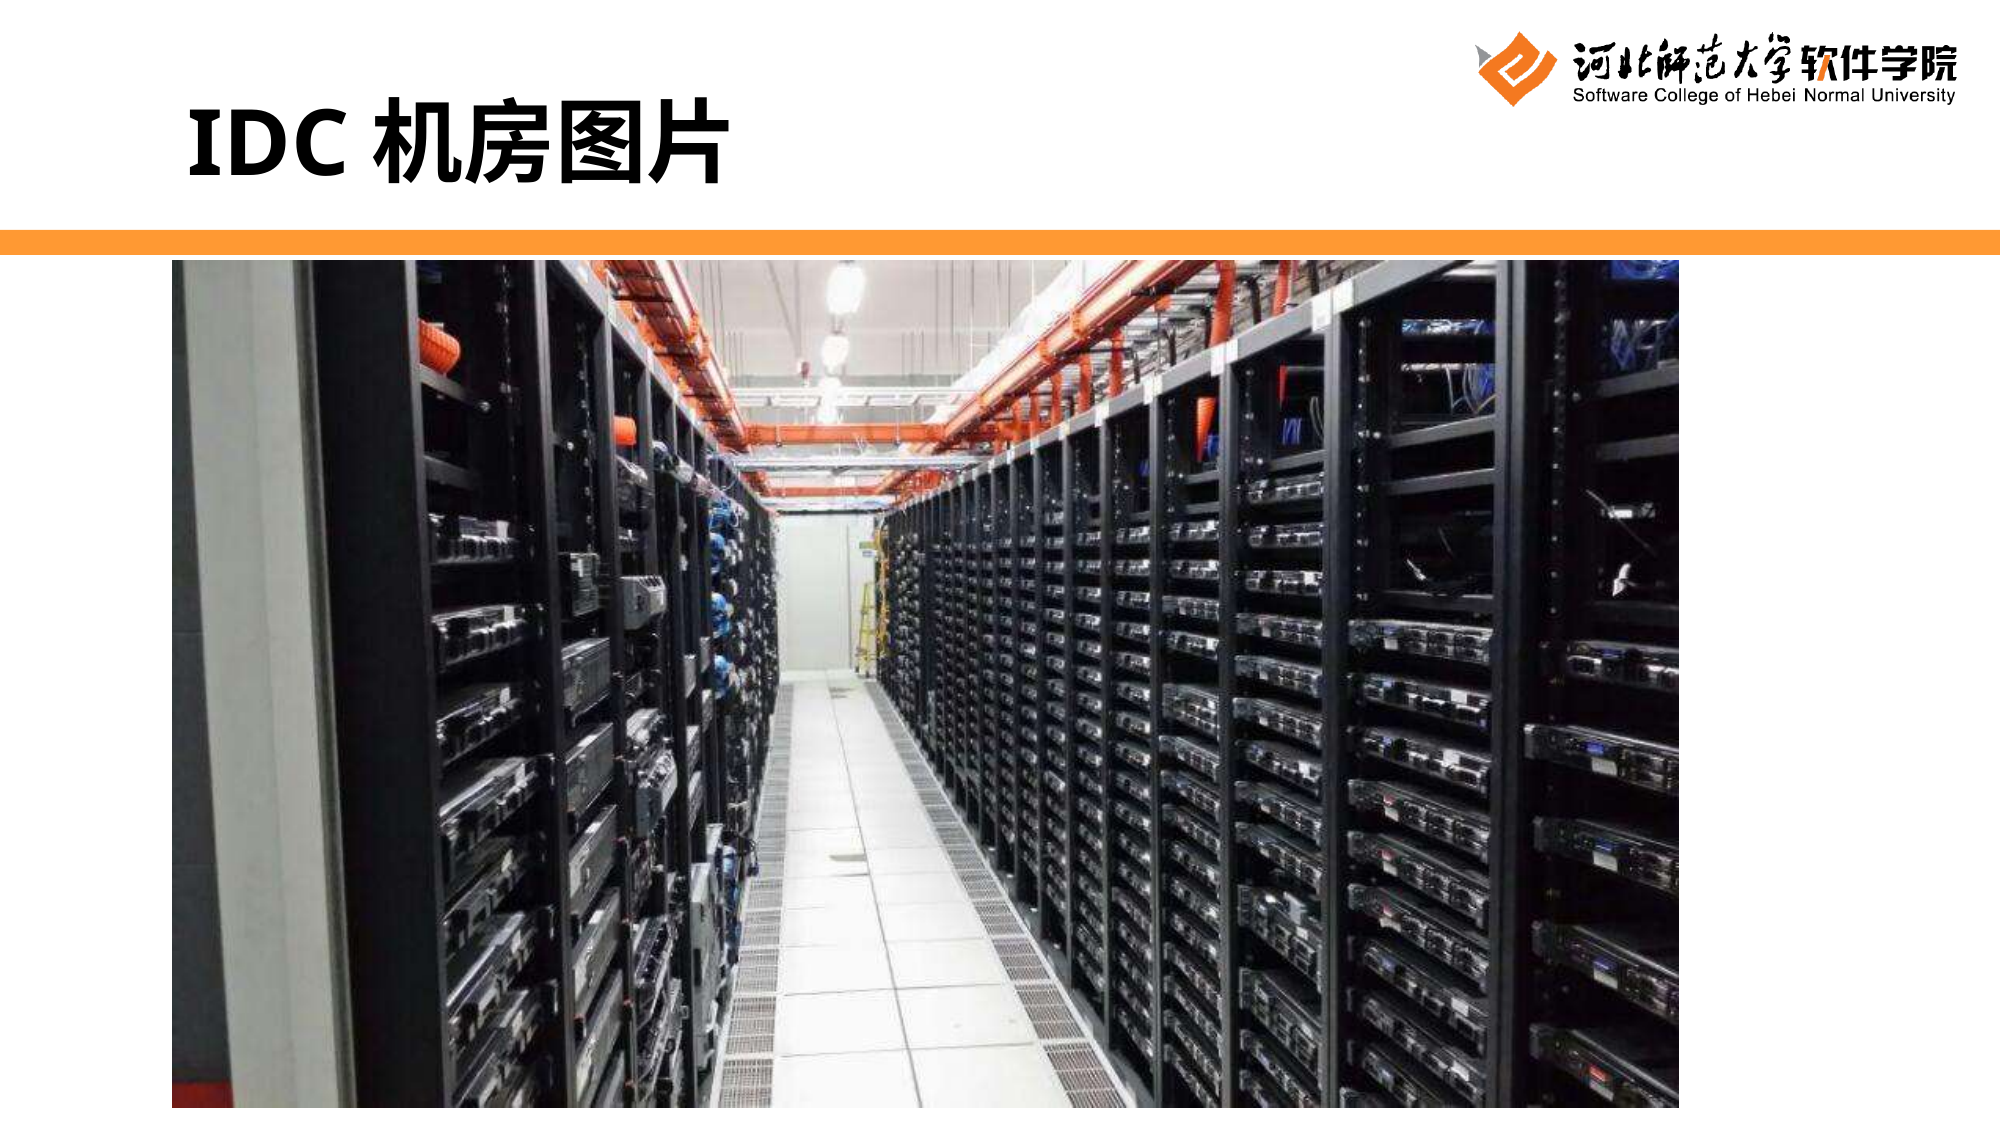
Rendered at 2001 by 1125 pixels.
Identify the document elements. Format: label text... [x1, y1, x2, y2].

picture [1475, 31, 1957, 107]
list IDC机房图片 [172, 89, 1000, 202]
picture [172, 260, 1679, 1108]
